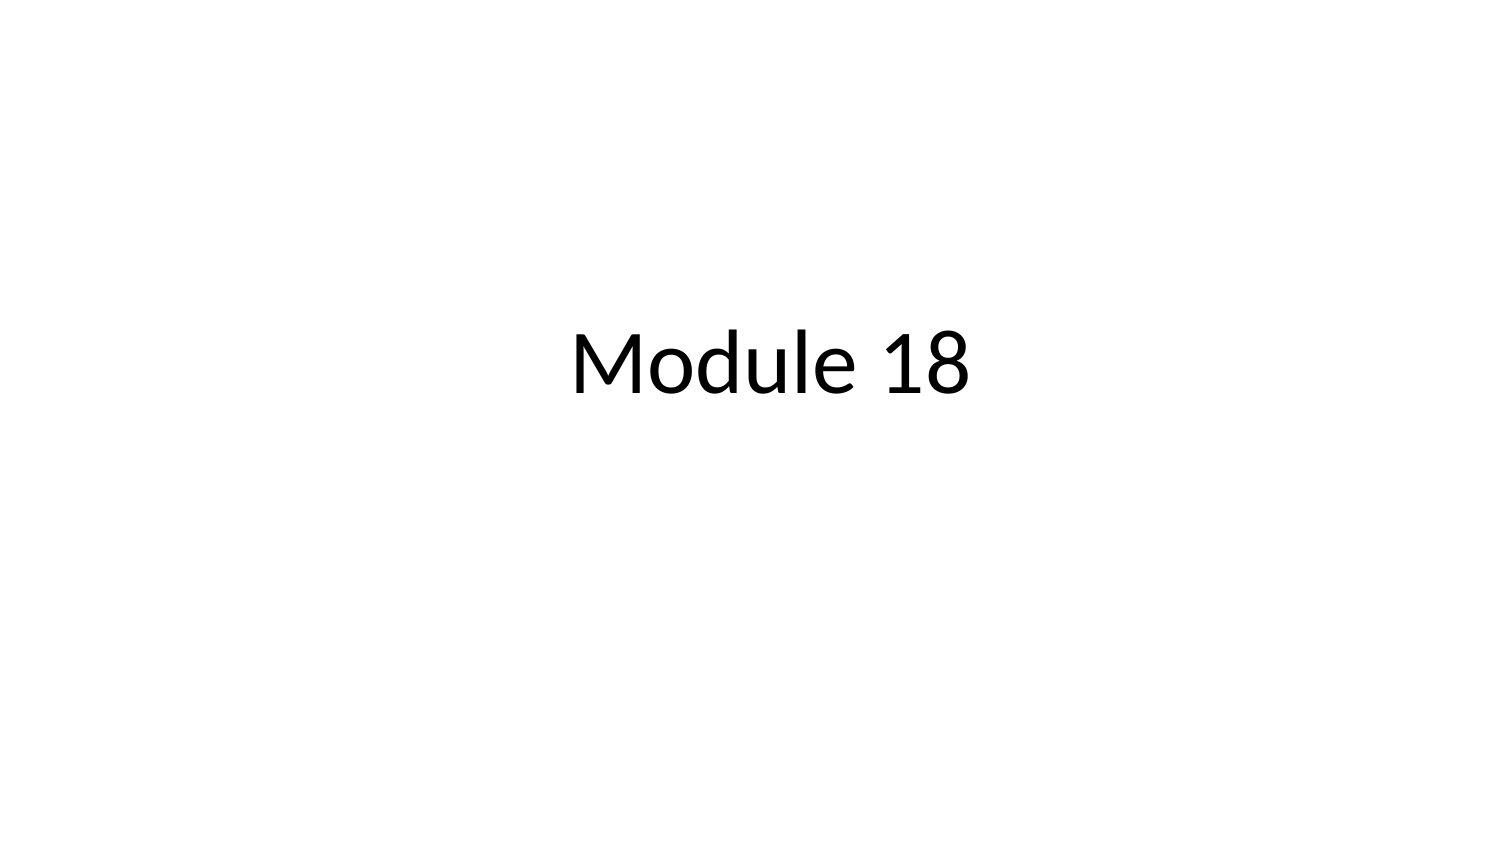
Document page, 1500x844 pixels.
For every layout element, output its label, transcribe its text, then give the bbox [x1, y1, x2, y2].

title Module 18 [95, 294, 1446, 435]
